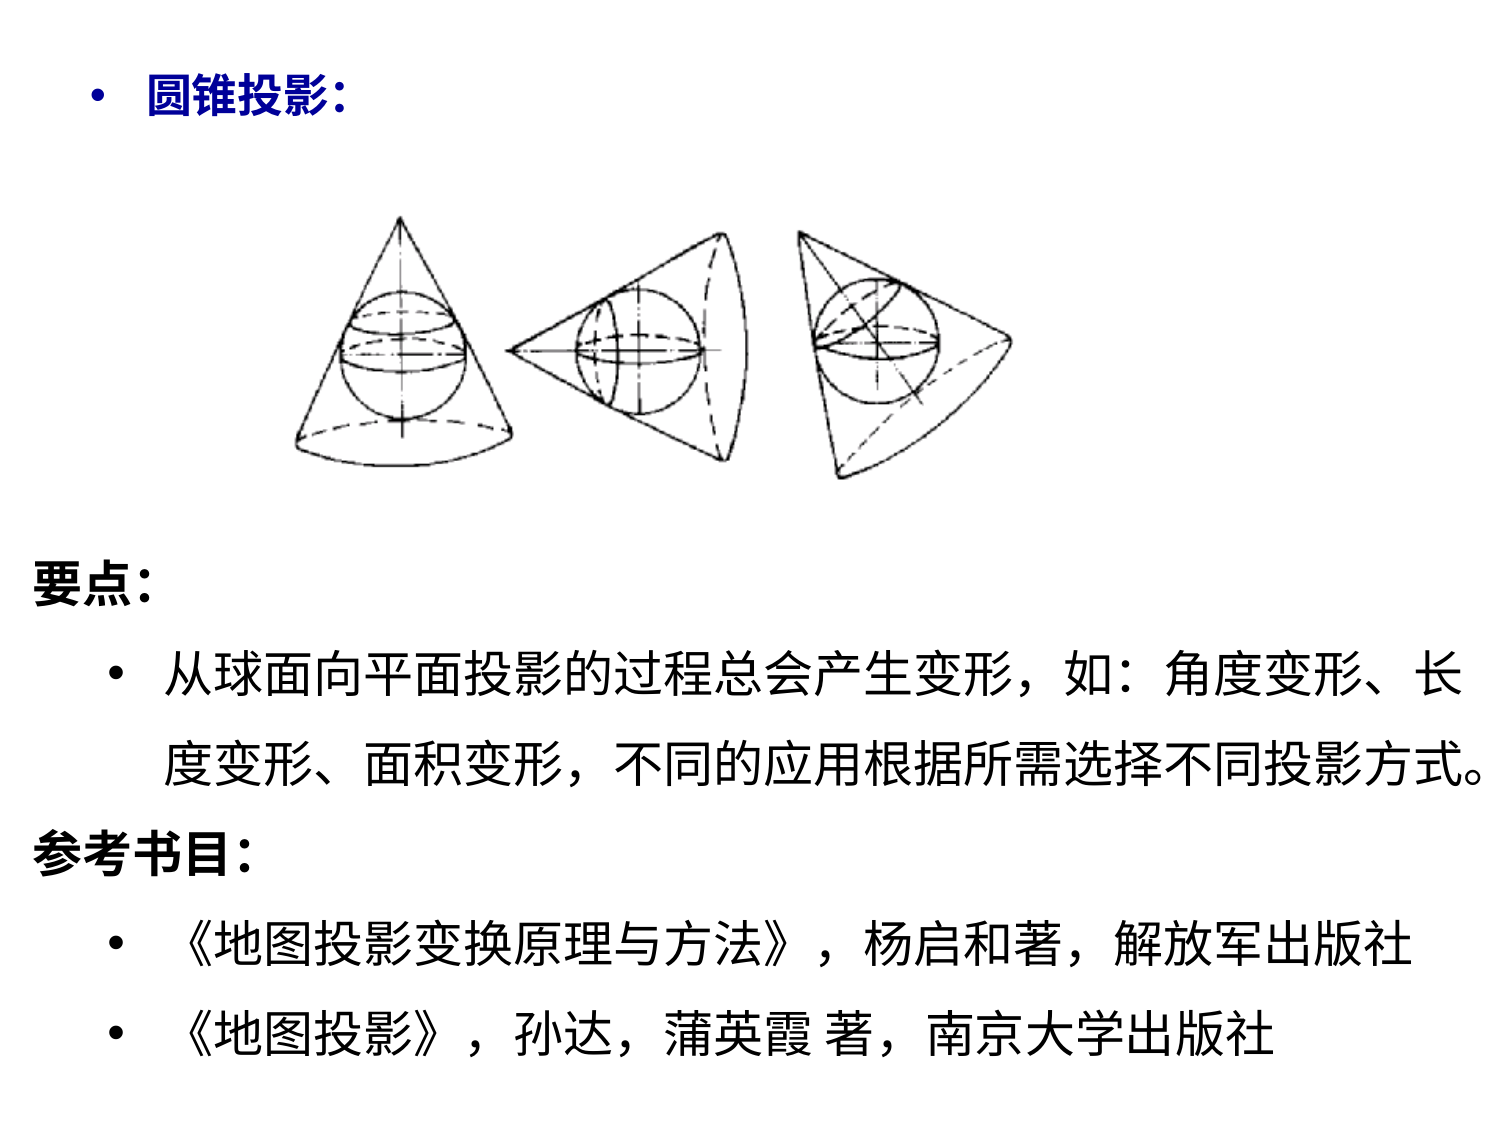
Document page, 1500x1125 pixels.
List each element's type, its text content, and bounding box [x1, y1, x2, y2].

text_box 圆锥投影： [74, 42, 1425, 161]
text_box 要点： 从球面向平面投影的过程总会产生变形，如：角度变形、长度变形、面积变形，不同的应用根据所需选择不同投影方式。 参考书目： 《地图投影变换原理与方法》，杨启和著，解放军出版社 《地图投影》，孙达，蒲英霞 著，南京大学出版社 [17, 515, 1495, 1070]
picture [259, 207, 1046, 481]
